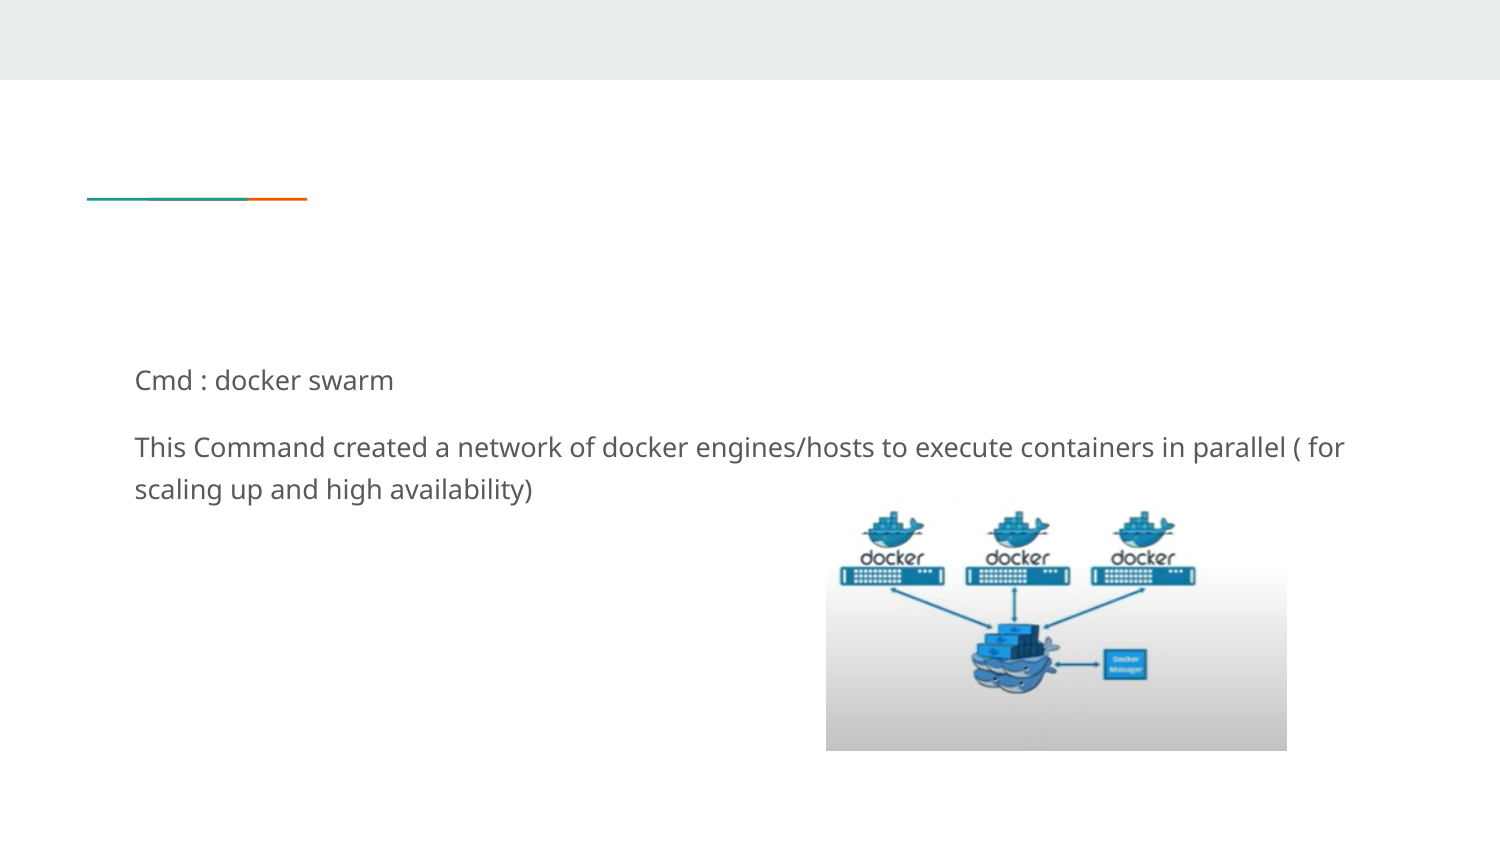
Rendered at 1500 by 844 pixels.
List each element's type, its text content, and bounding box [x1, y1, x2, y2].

list Cmd : docker swarm This Command created a network of docker engines/hosts to execute containers in parallel ( for scaling up and high availability) [119, 341, 1381, 712]
picture [826, 489, 1287, 751]
